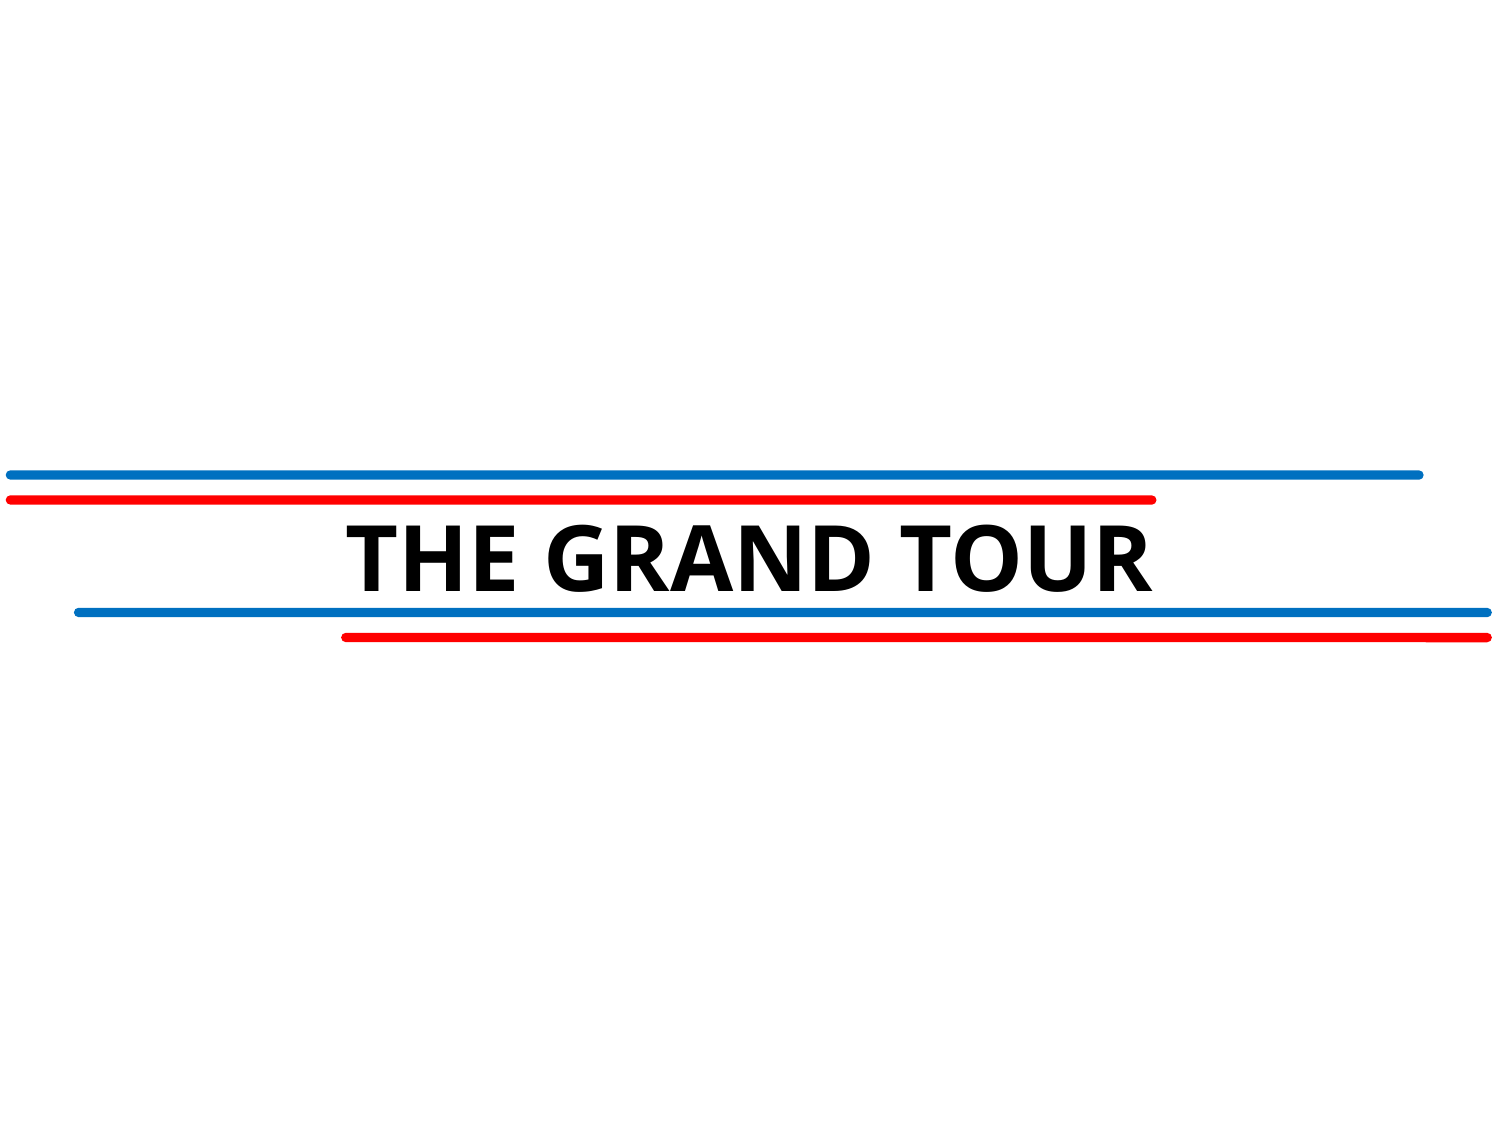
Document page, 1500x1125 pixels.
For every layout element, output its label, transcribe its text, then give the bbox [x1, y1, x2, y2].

title The grand Tour [112, 492, 1388, 633]
